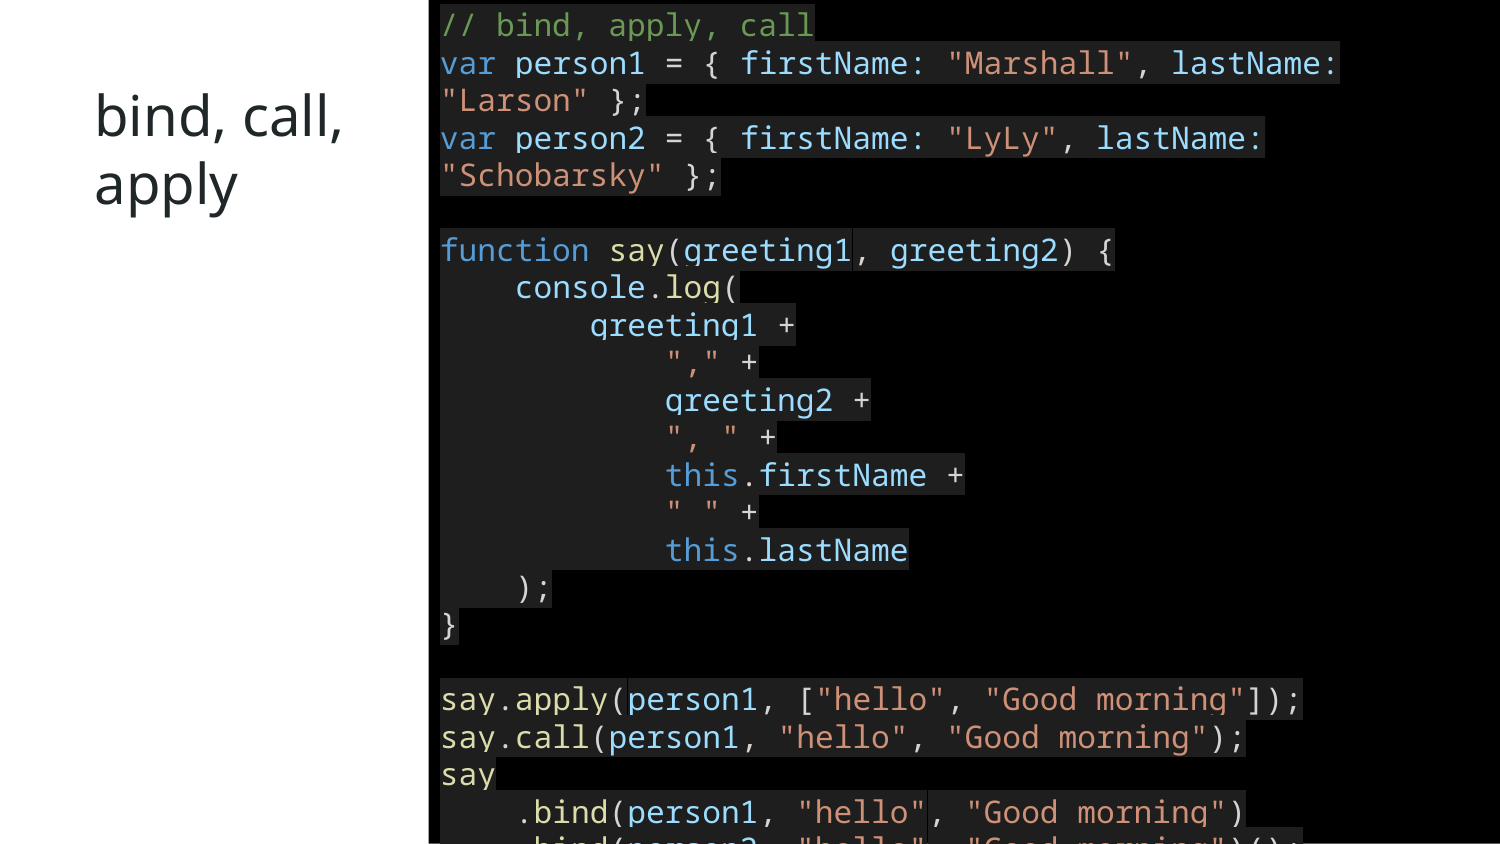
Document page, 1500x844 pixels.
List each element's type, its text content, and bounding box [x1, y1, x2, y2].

list // bind, apply, call var person1 = { firstName: "Marshall", lastName: "Larson" }; var person2 = { firstName: "LyLy", lastName: "Schobarsky" }; function say(greeting1, greeting2) { console.log( greeting1 + "," + greeting2 + ", " + this.firstName + " " + this.lastName ); } say.apply(person1, ["hello", "Good morning"]); say.call(person1, "hello", "Good morning"); say .bind(person1, "hello", "Good morning") .bind(person2, "hello", "Good morning")(); [428, 0, 1500, 844]
title bind, call, apply [83, 75, 428, 272]
